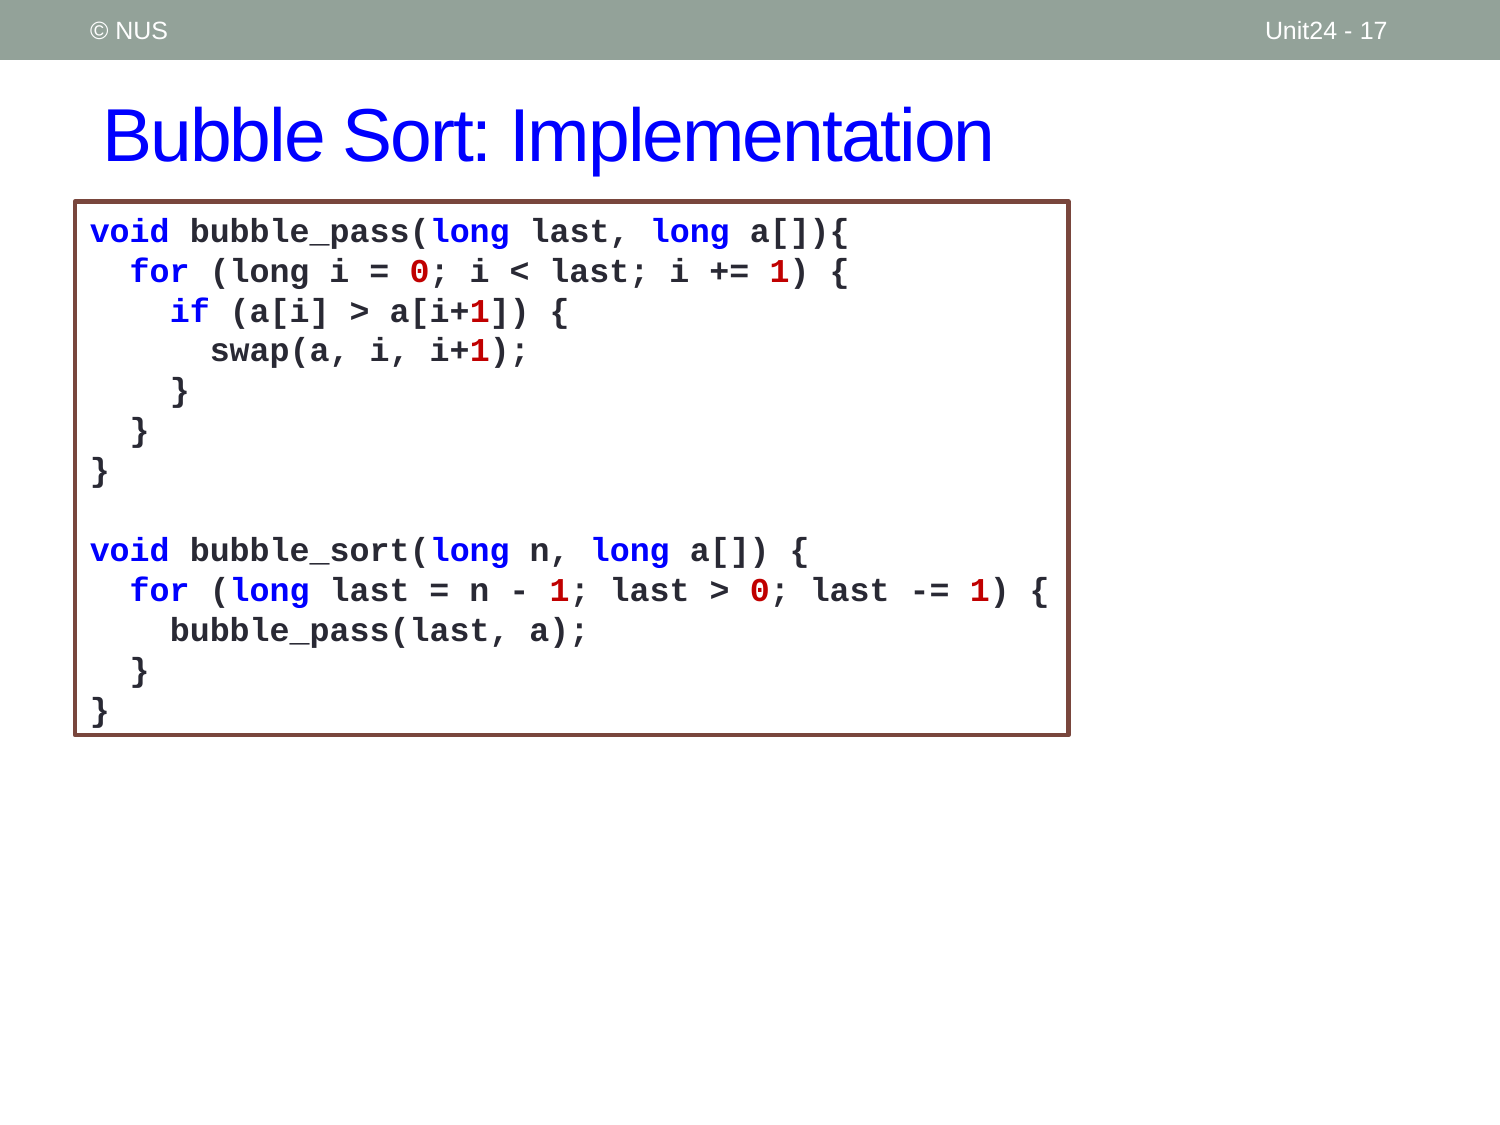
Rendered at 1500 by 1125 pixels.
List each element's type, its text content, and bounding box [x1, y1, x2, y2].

text_box void bubble_pass(long last, long a[]){ for (long i = 0; i < last; i += 1) { if (a[i] > a[i+1]) { swap(a, i, i+1); } } } void bubble_sort(long n, long a[]) { for (long last = n - 1; last > 0; last -= 1) { bubble_pass(last, a); } } [73, 199, 1071, 737]
slide_number Unit24 - 17 [1250, 3, 1425, 57]
title Bubble Sort: Implementation [87, 62, 1463, 200]
slide_number © NUS [75, 3, 550, 57]
